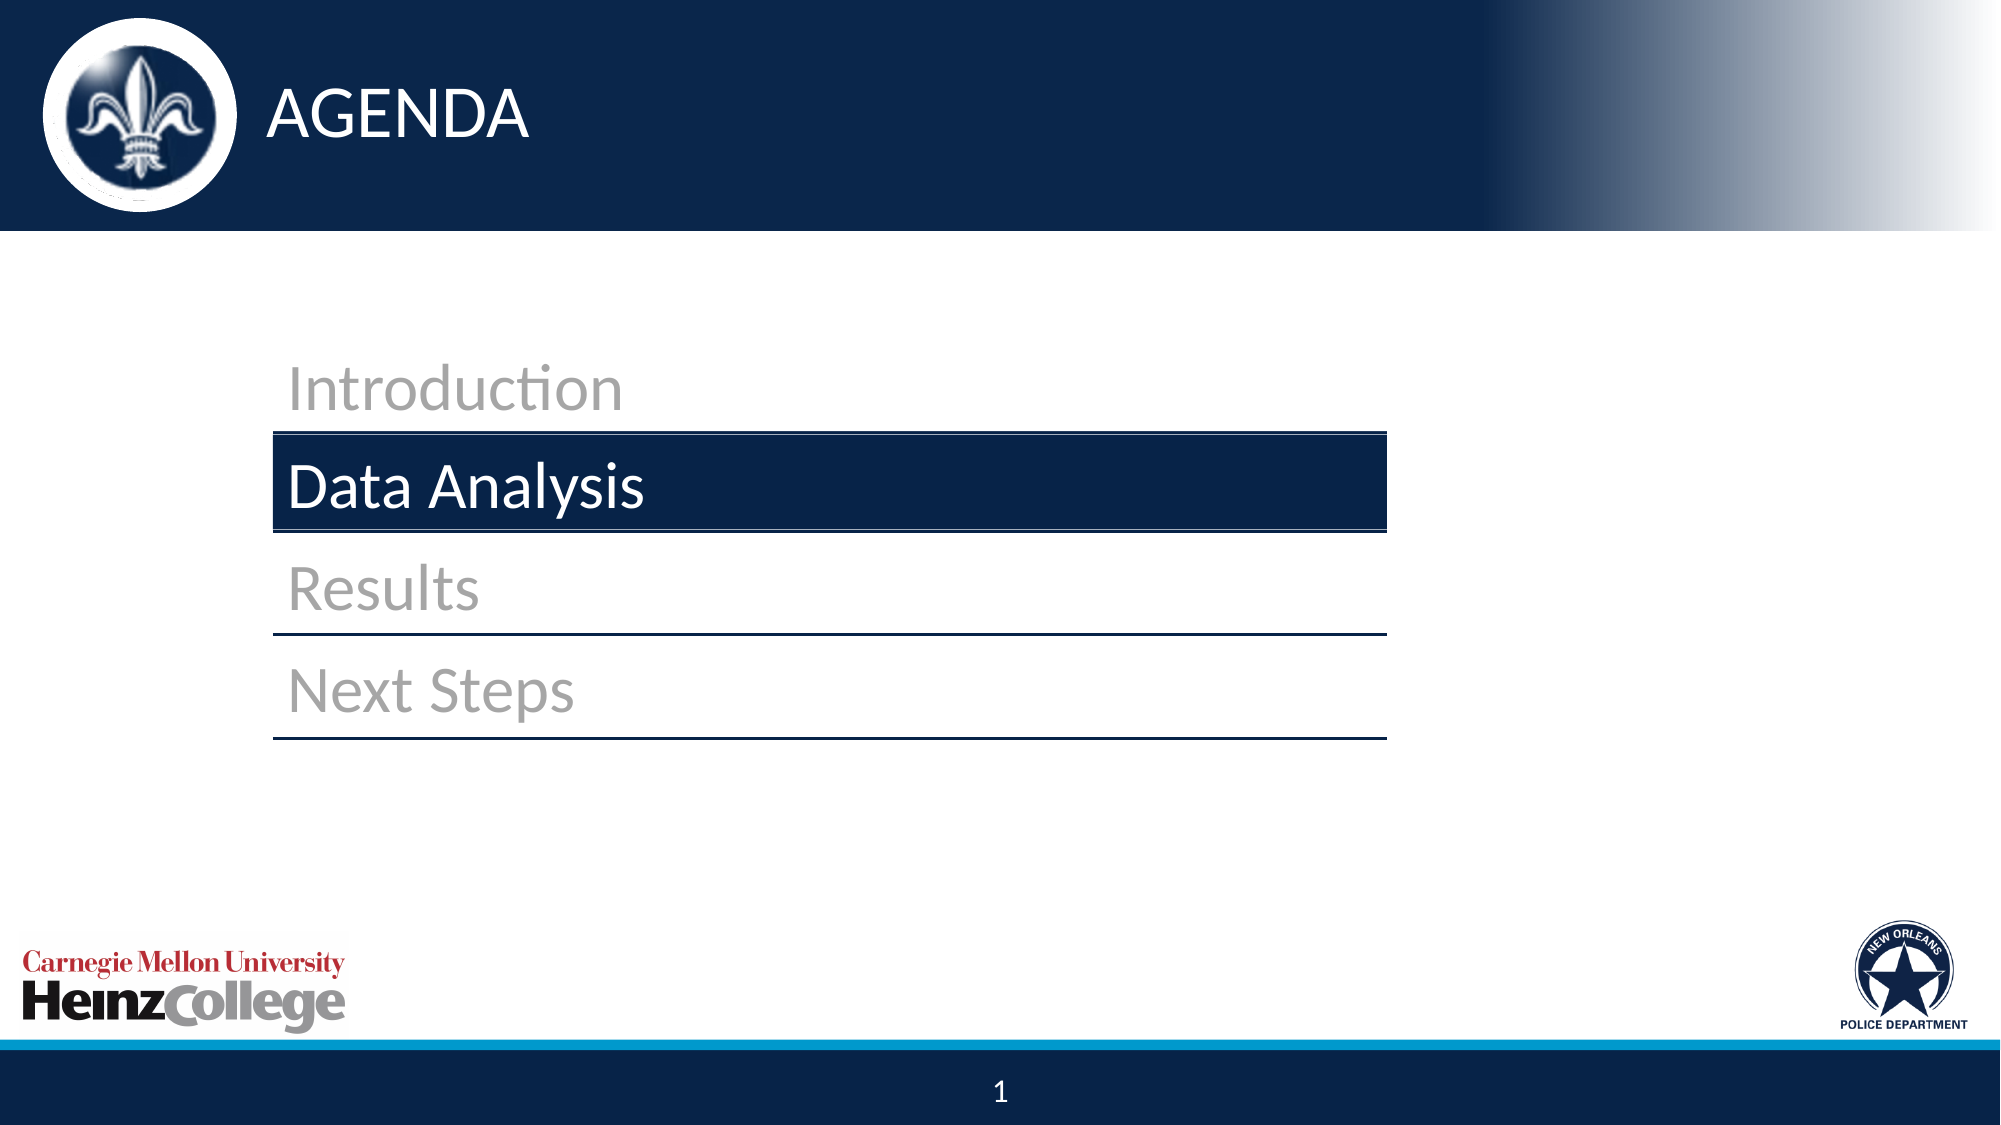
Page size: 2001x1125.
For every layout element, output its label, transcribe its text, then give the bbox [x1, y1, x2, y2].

picture [19, 931, 350, 1039]
text_box Data Analysis [272, 437, 1387, 530]
text_box Introduction [272, 336, 1387, 432]
picture [1839, 910, 1968, 1039]
text_box AGENDA [252, 55, 1710, 160]
picture [0, 0, 429, 322]
text_box Results [272, 536, 1387, 632]
text_box Next Steps [272, 639, 1387, 733]
footer 1 [604, 1059, 1396, 1120]
